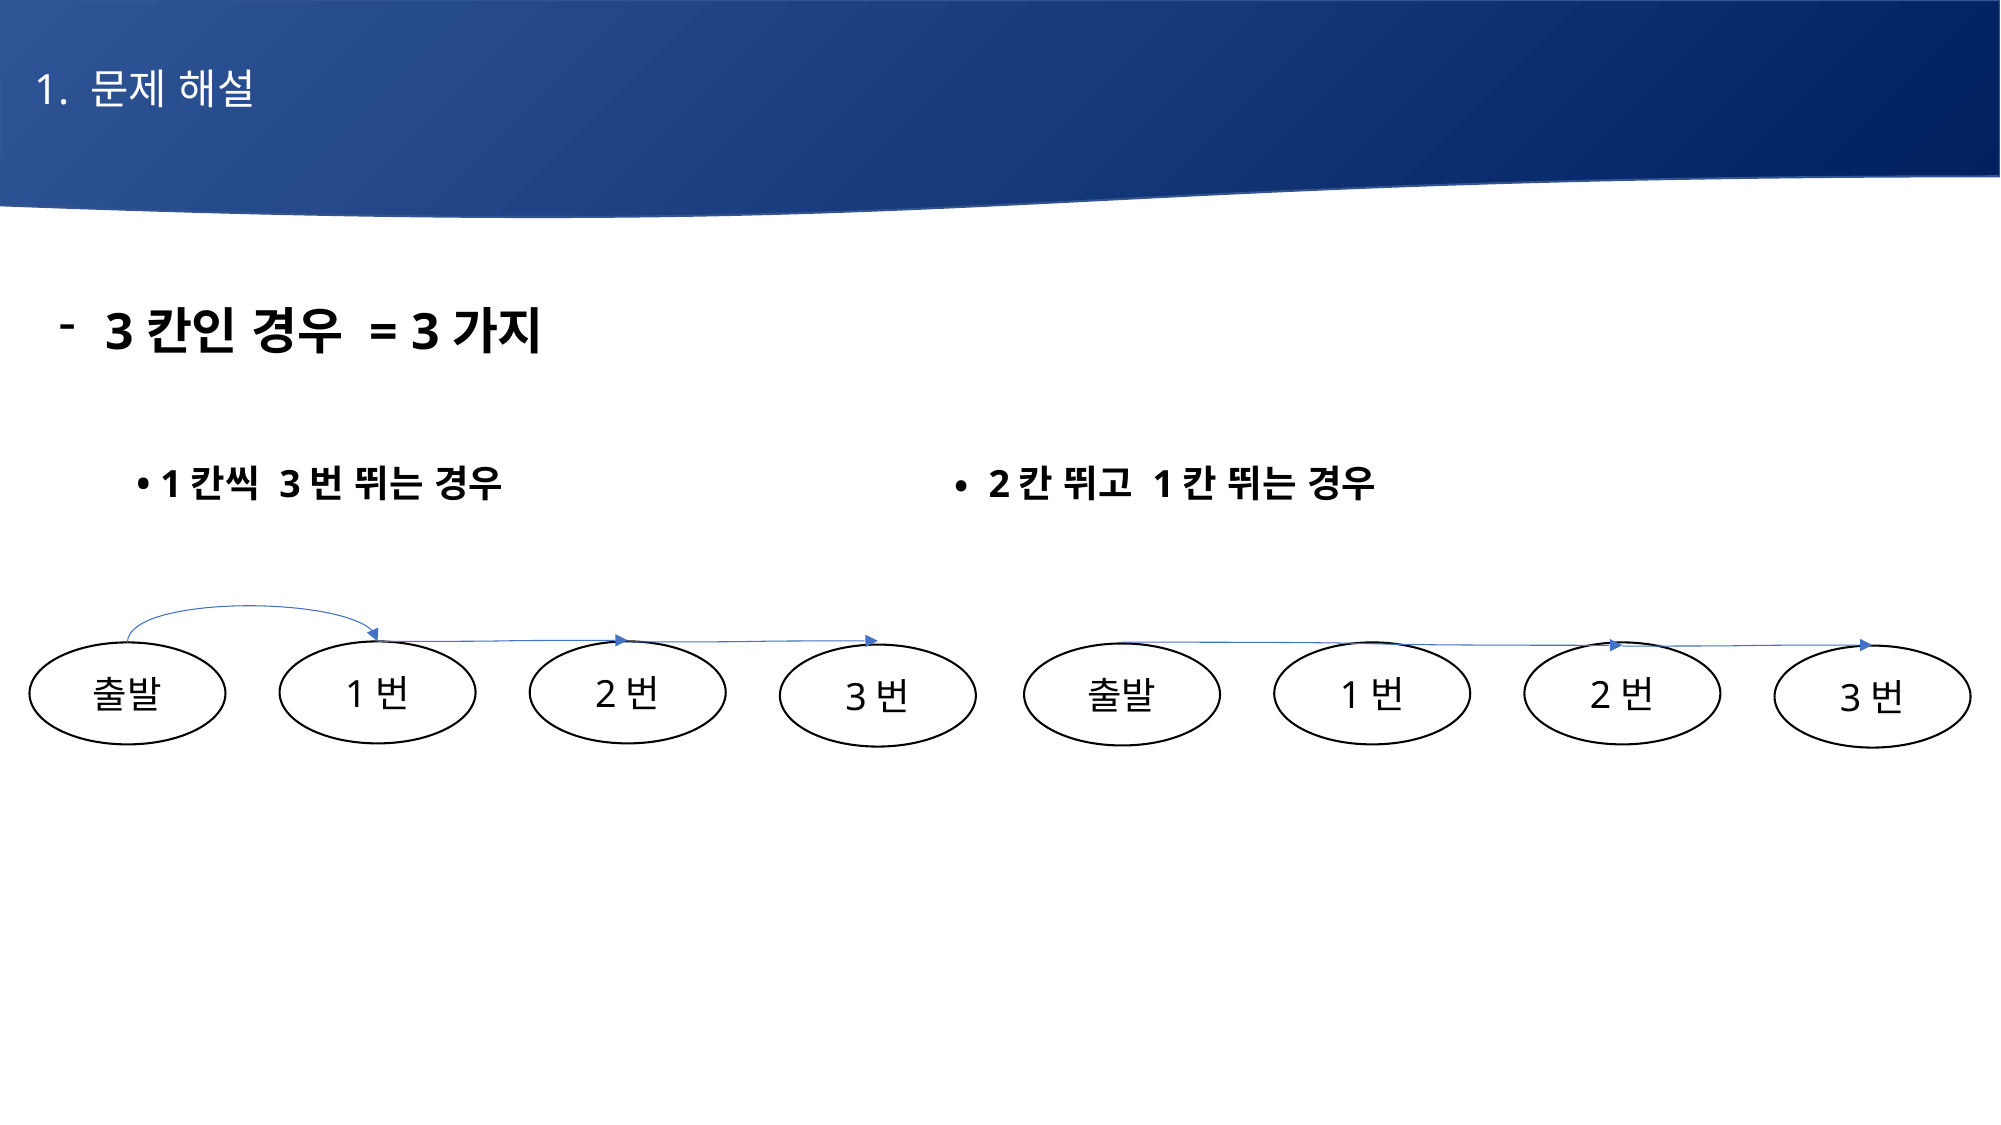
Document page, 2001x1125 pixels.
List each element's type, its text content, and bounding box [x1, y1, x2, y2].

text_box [1370, 393, 1374, 894]
text_box 3번 [778, 643, 977, 748]
text_box 1번 [278, 640, 477, 745]
text_box 출발 [28, 641, 227, 746]
text_box 1. 문제 해설 [0, 0, 2000, 219]
text_box 2번 [1523, 646, 1722, 746]
text_box 1번 [1273, 644, 1370, 746]
text_box 2번 [528, 641, 727, 745]
title 매주 1 과제 LV2 [0, 178, 1842, 288]
text_box 1번 [1374, 645, 1472, 746]
text_box 출발 [1023, 642, 1222, 747]
text_box 2번 [1616, 641, 1659, 645]
text_box 3번 [1773, 644, 1972, 749]
text_box 3칸인 경우 = 3가지 • 1칸씩 3번 뛰는 경우 • 2칸 뛰고 1칸 뛰는 경우 [43, 287, 1921, 577]
